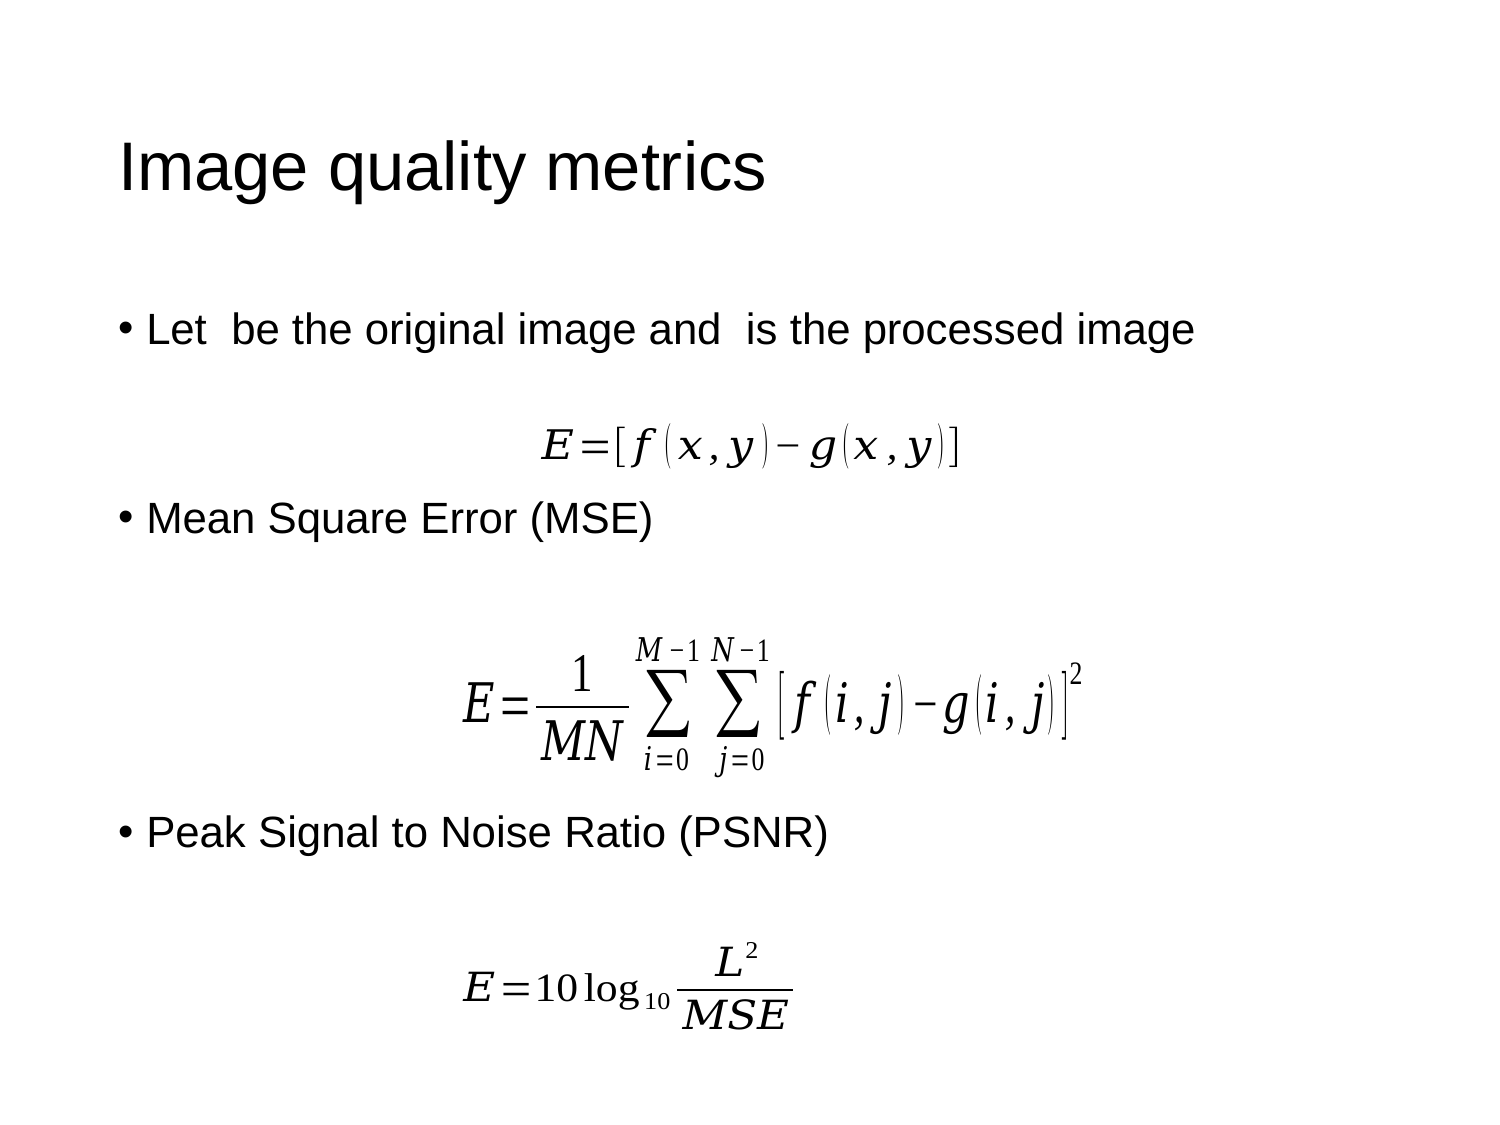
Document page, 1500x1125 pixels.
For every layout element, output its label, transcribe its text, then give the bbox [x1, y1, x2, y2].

title Image quality metrics [103, 59, 1397, 278]
